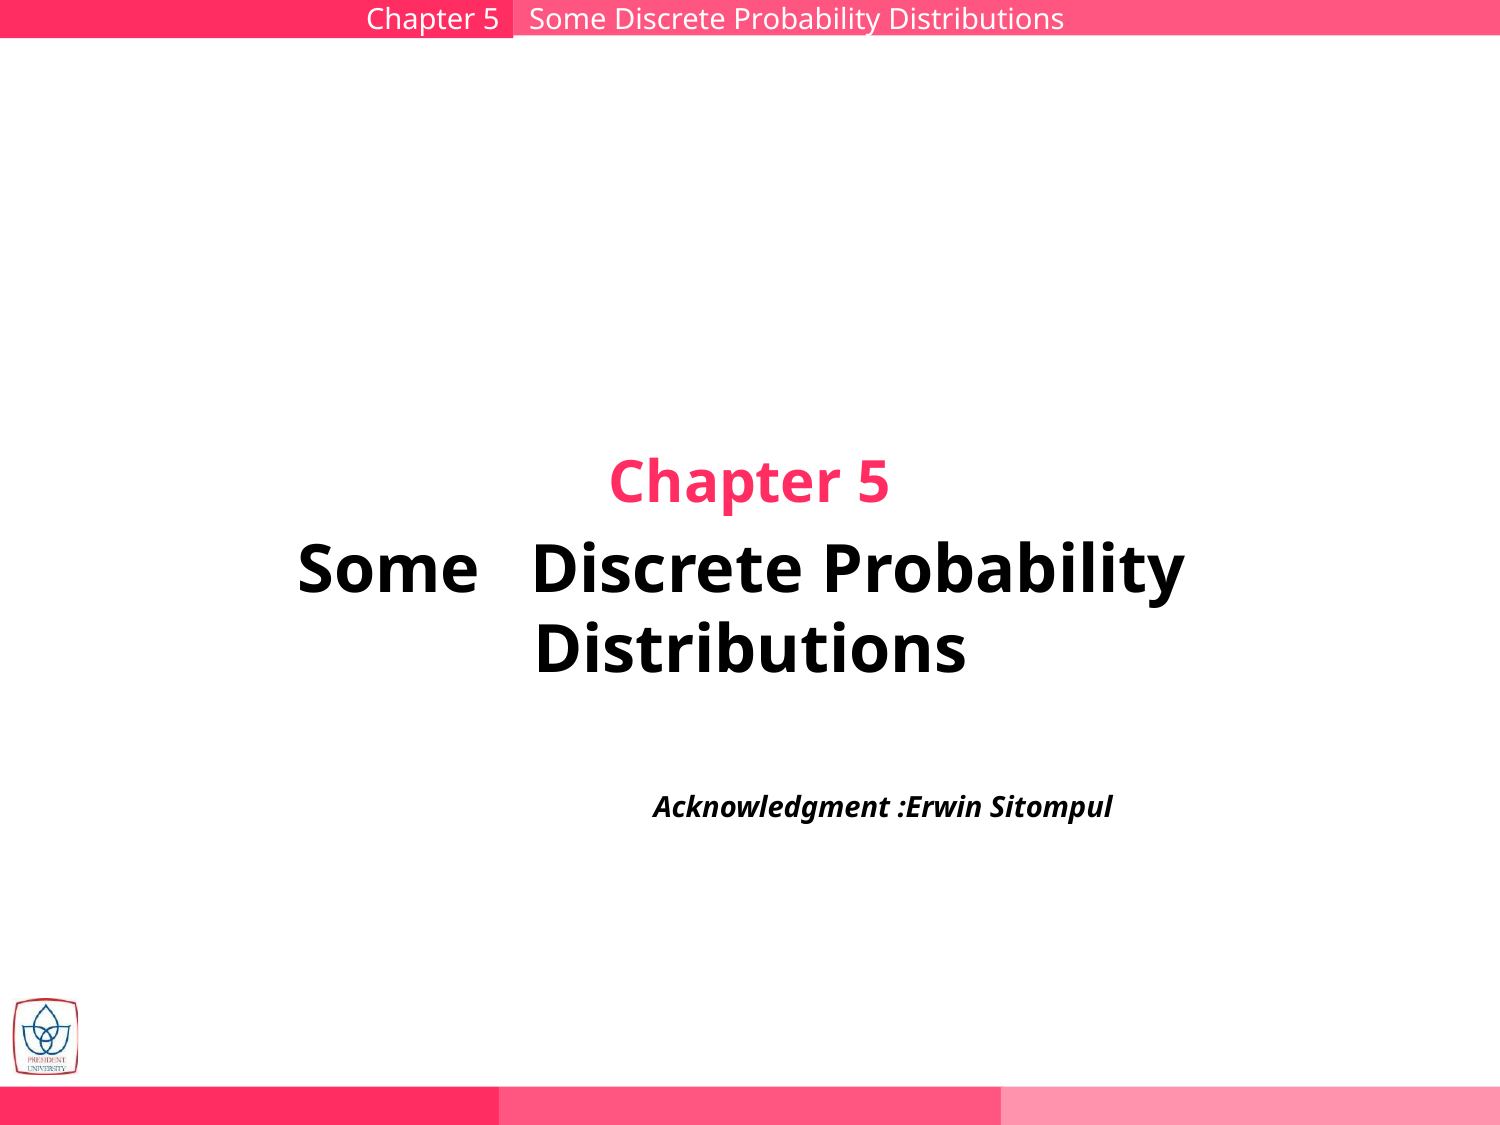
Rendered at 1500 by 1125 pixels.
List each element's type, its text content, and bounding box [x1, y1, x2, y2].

text_box Chapter 5 [0, 0, 513, 36]
picture [12, 998, 79, 1075]
text_box Some Discrete Probability Distributions [513, 0, 1500, 36]
text_box Chapter 5 Some Discrete Probability Distributions Acknowledgment :Erwin Sitompul [262, 432, 1238, 823]
